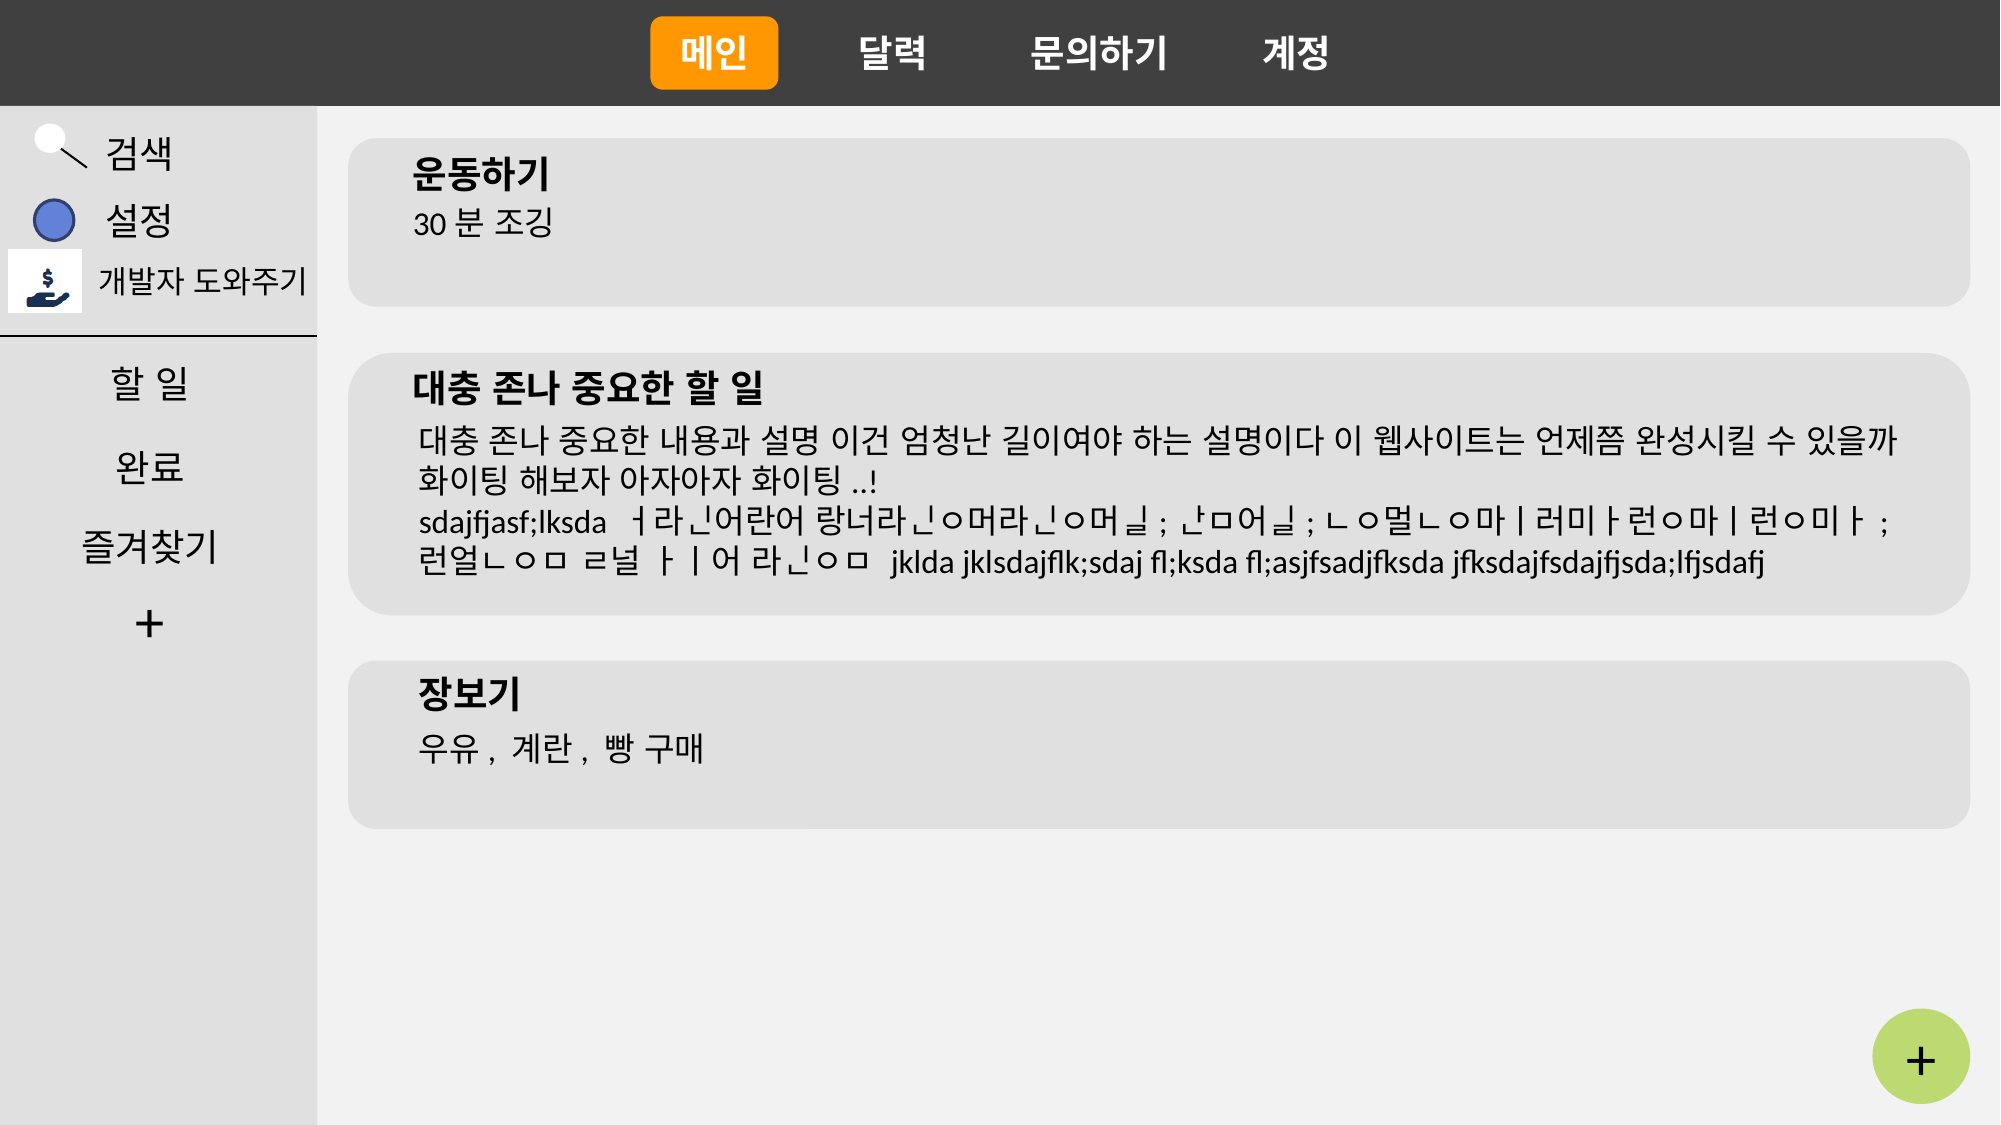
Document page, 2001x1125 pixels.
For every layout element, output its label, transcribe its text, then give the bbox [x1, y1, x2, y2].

text_box [346, 136, 1972, 309]
text_box 달력 [829, 16, 958, 90]
text_box 검색 [49, 123, 193, 184]
text_box [348, 660, 1971, 830]
text_box [0, 344, 319, 1125]
text_box 메인 [648, 14, 781, 92]
text_box [348, 352, 1971, 616]
text_box 대충 존나 중요한 할 일 [398, 357, 802, 418]
text_box 30분 조깅 [398, 195, 594, 250]
text_box 할 일 [86, 353, 214, 414]
text_box 설정 [49, 190, 193, 251]
text_box + [86, 576, 214, 662]
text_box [60, 148, 88, 169]
text_box 운동하기 [398, 143, 582, 195]
text_box 대충 존나 중요한 내용과 설명 이건 엄청난 길이여야 하는 설명이다 이 웹사이트는 언제쯤 완성시킬 수 있을까 화이팅 해보자 아자아자 화이팅..! sdajfjasf;lksda ㅓ라ᅟᅵᆫ어란어 랑너라ᅟᅵᆫㅇ머라ᅟᅵᆫㅇ머ᅟᅵᆯ;ᅟᅡᆫㅁ어ᅟᅵᆯ;ㄴㅇ멀ㄴㅇ마ㅣ러미ㅏ런ㅇ마ㅣ런ㅇ미ㅏ; 런얼ㄴㅇㅁ ㄹ널 ㅏㅣ어 라ᅟᅵᆫㅇㅁ jklda jklsdajflk;sdaj fl;ksda fl;asjfsadjfksda jfksdajfsdajfjsda;lfjsdafj [404, 412, 2000, 588]
text_box 문의하기 [999, 16, 1200, 90]
text_box 장보기 [404, 663, 588, 720]
text_box 즐겨찾기 [54, 517, 246, 577]
text_box 계정 [1238, 16, 1355, 90]
picture [8, 249, 83, 313]
text_box [32, 199, 49, 242]
text_box 완료 [86, 437, 214, 497]
text_box 우유, 계란, 빵 구매 [404, 720, 739, 776]
text_box [32, 121, 68, 155]
text_box 개발자 도와주기 [87, 255, 349, 308]
text_box + [1870, 1006, 1972, 1106]
text_box [0, 104, 319, 336]
text_box [0, 0, 2000, 107]
